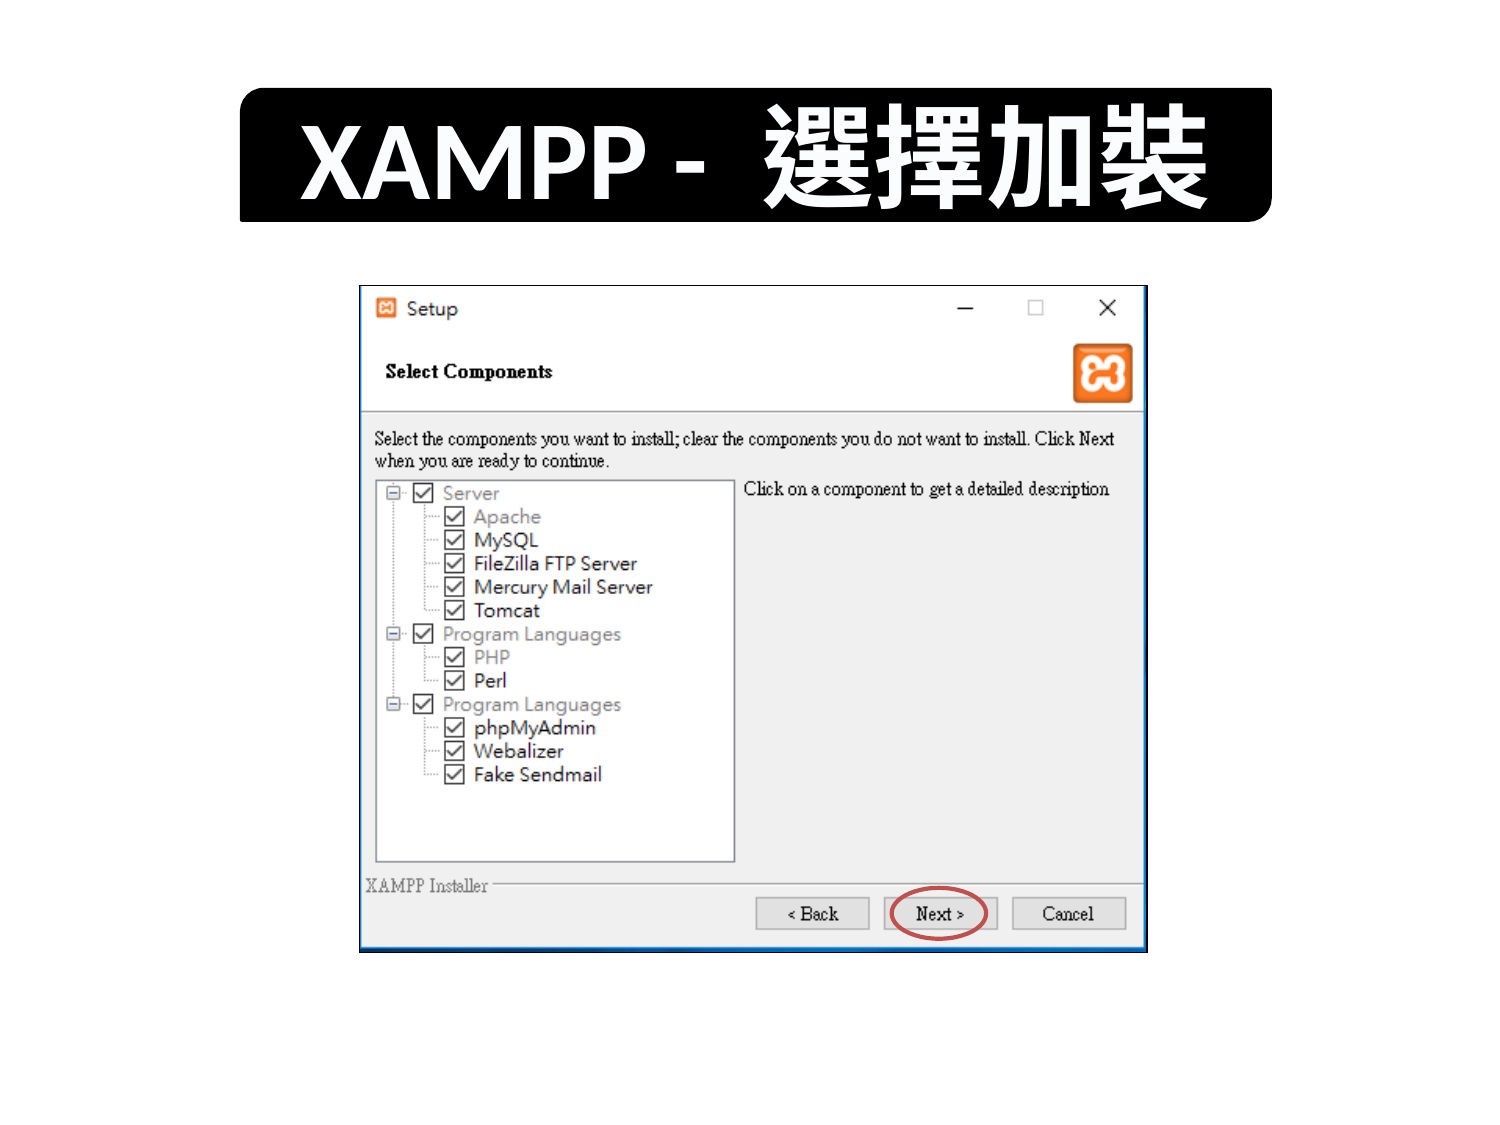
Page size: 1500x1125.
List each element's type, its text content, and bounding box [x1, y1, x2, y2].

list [359, 285, 1147, 952]
text_box [239, 87, 285, 222]
text_box XAMPP - 選擇加裝 [285, 79, 1227, 230]
text_box [1227, 87, 1272, 222]
